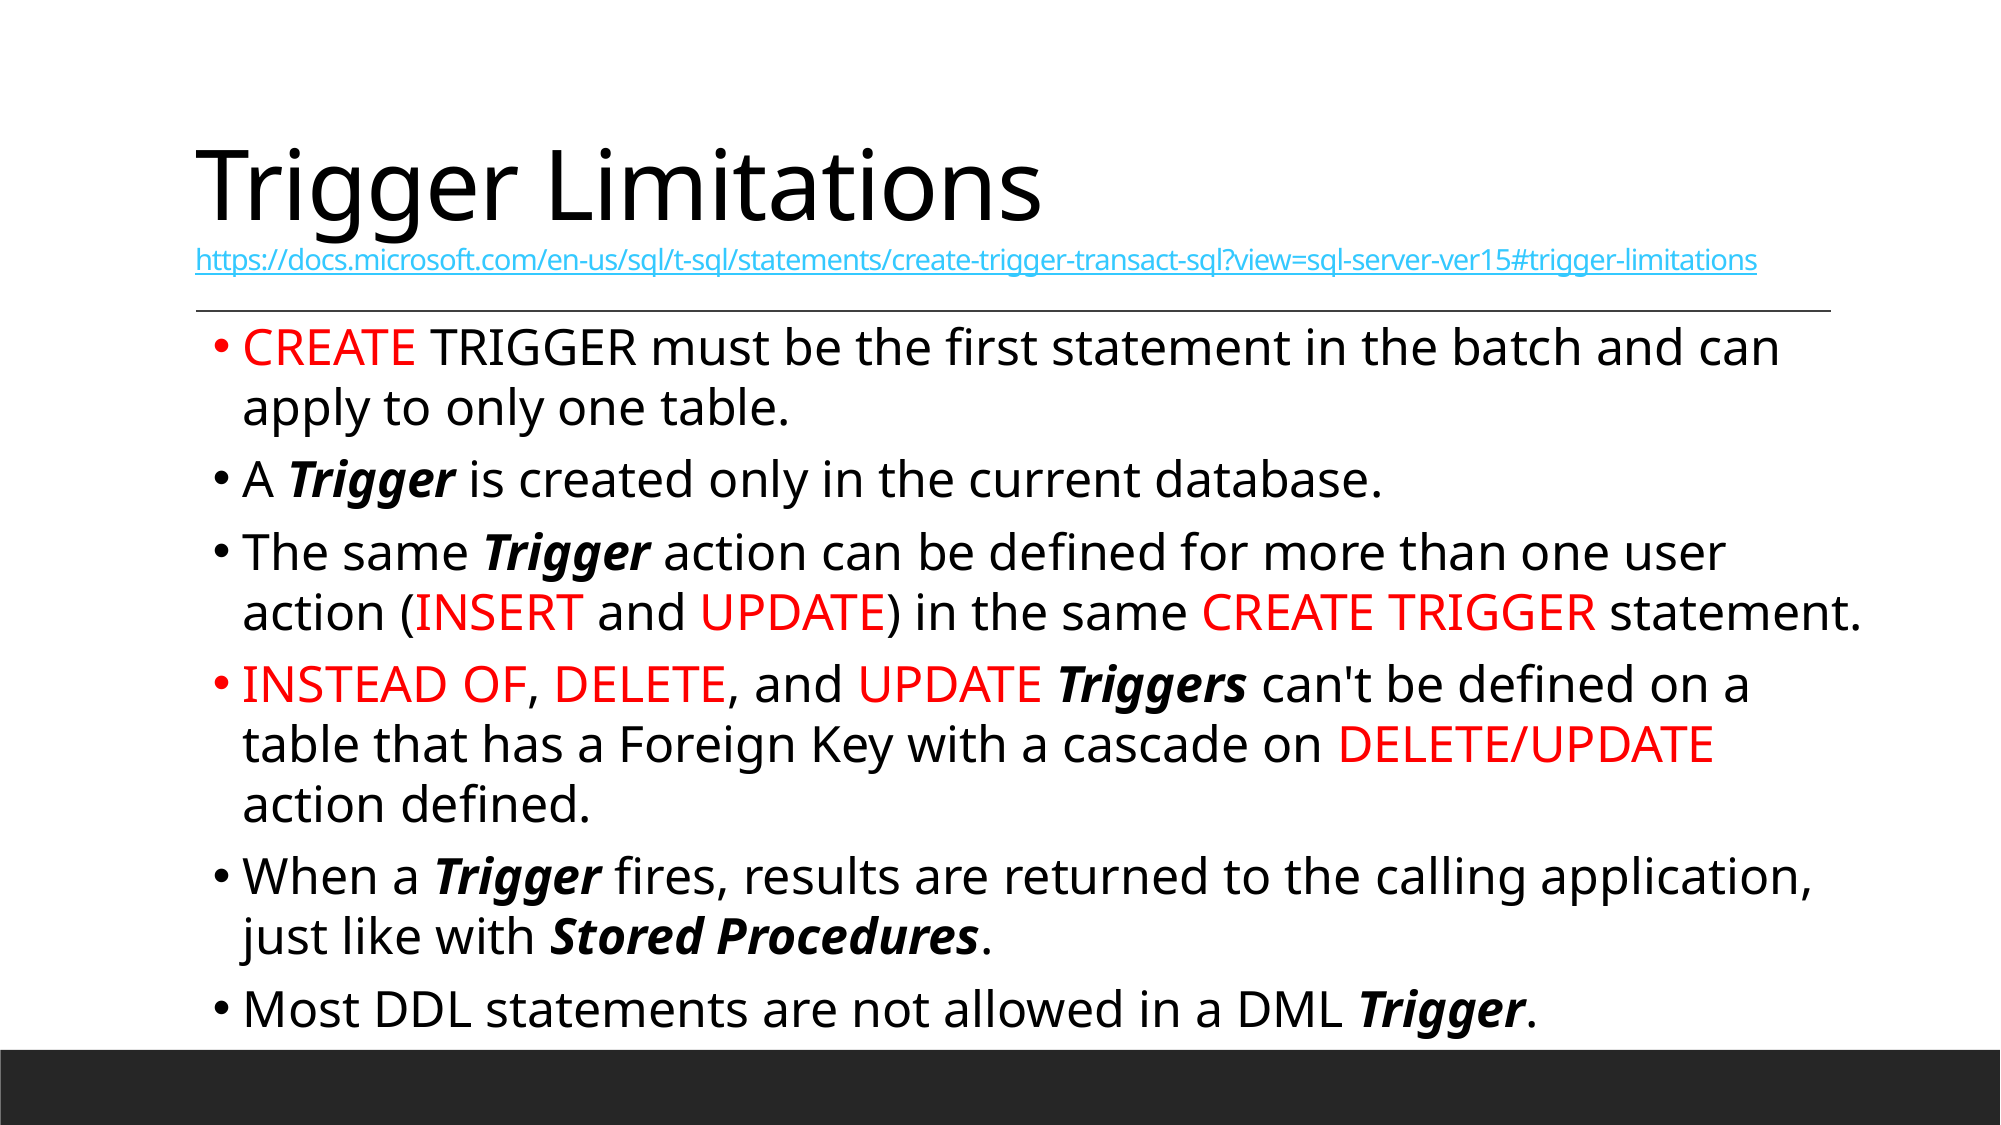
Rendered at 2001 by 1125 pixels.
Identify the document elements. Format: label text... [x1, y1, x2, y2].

list CREATE TRIGGER must be the first statement in the batch and can apply to only one table. A Trigger is created only in the current database. The same Trigger action can be defined for more than one user action (INSERT and UPDATE) in the same CREATE TRIGGER statement. INSTEAD OF, DELETE, and UPDATE Triggers can't be defined on a table that has a Foreign Key with a cascade on DELETE/UPDATE action defined. When a Trigger fires, results are returned to the calling application, just like with Stored Procedures. Most DDL statements are not allowed in a DML Trigger. [180, 307, 1867, 1046]
title Trigger Limitations https://docs.microsoft.com/en-us/sql/t-sql/statements/create-trigger-transact-sql?view=sql-server-ver15#trigger-limitations [180, 47, 1913, 285]
